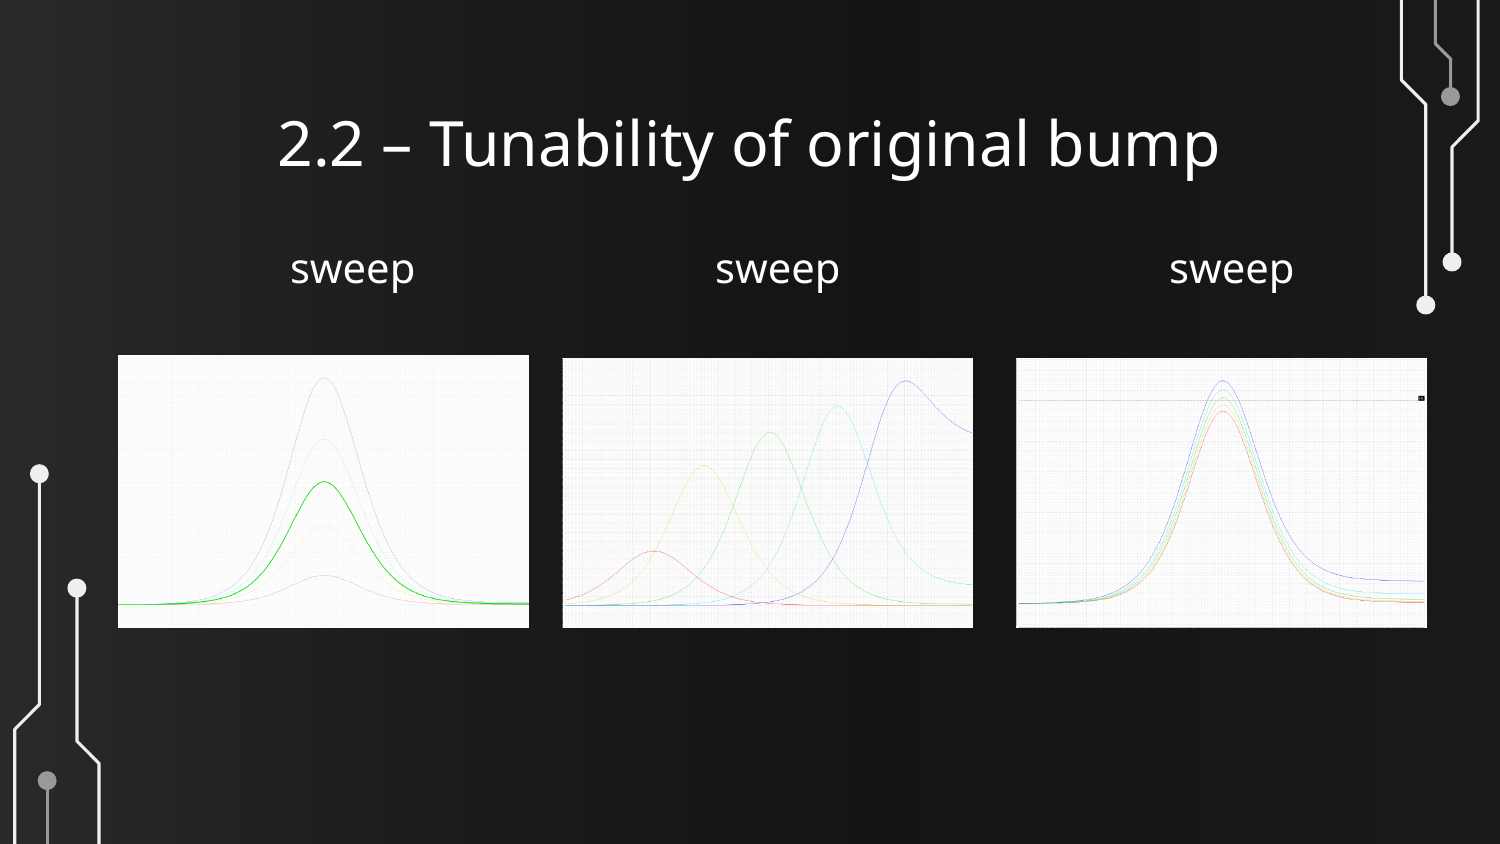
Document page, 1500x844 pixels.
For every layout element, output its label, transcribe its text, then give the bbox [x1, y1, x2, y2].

picture [0, 0, 1500, 844]
title 2.2 – Tunability of original bump [118, 88, 1382, 183]
